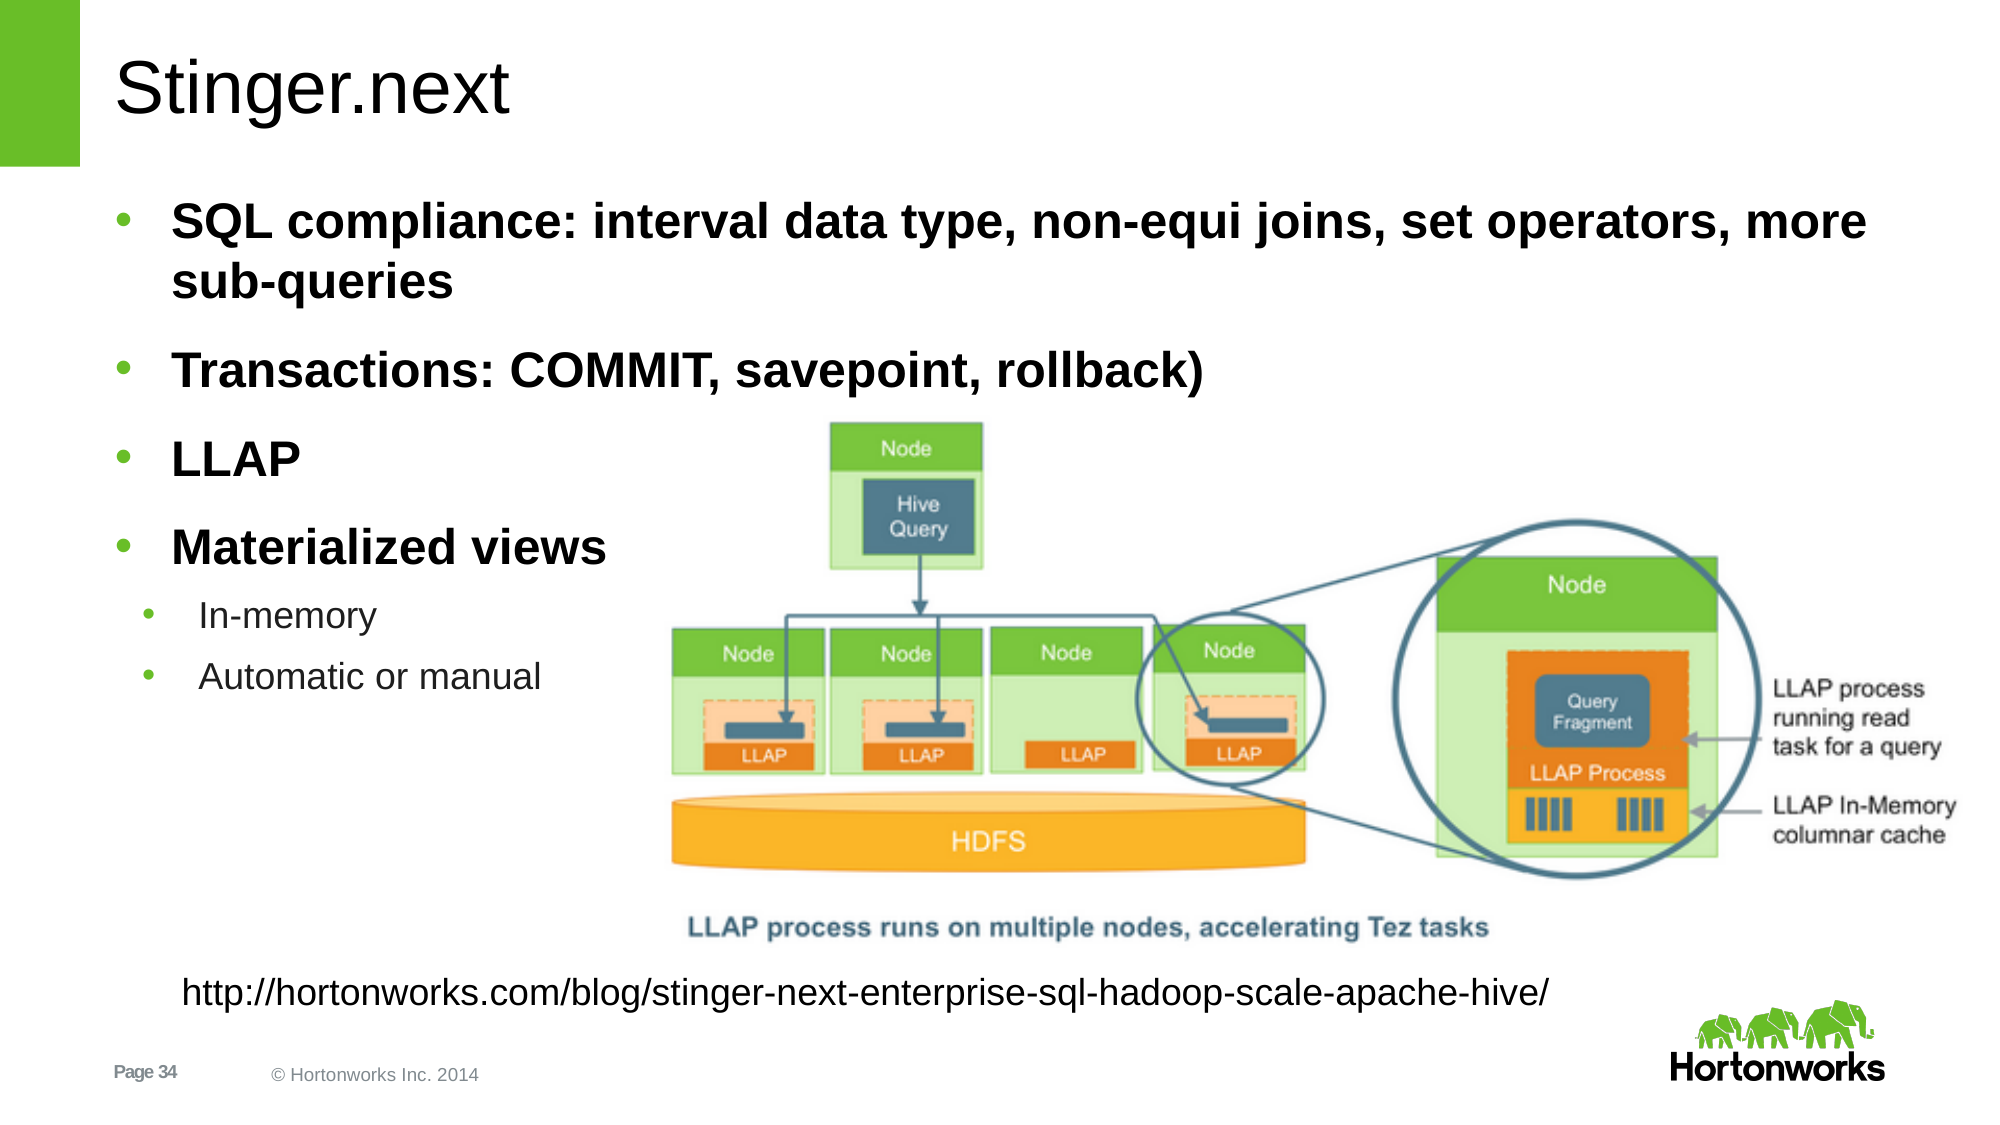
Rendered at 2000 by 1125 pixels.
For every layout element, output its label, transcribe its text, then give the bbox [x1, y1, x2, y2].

picture [643, 408, 1970, 949]
text_box http://hortonworks.com/blog/stinger-next-enterprise-sql-hadoop-scale-apache-hive/ [166, 952, 317, 1103]
picture [1671, 1000, 1885, 1081]
title Stinger.next [99, 0, 1900, 167]
list SQL compliance: interval data type, non-equi joins, set operators, more sub-queries Transactions: COMMIT, savepoint, rollback) LLAP Materialized views In-memory Automatic or manual [99, 181, 1900, 995]
